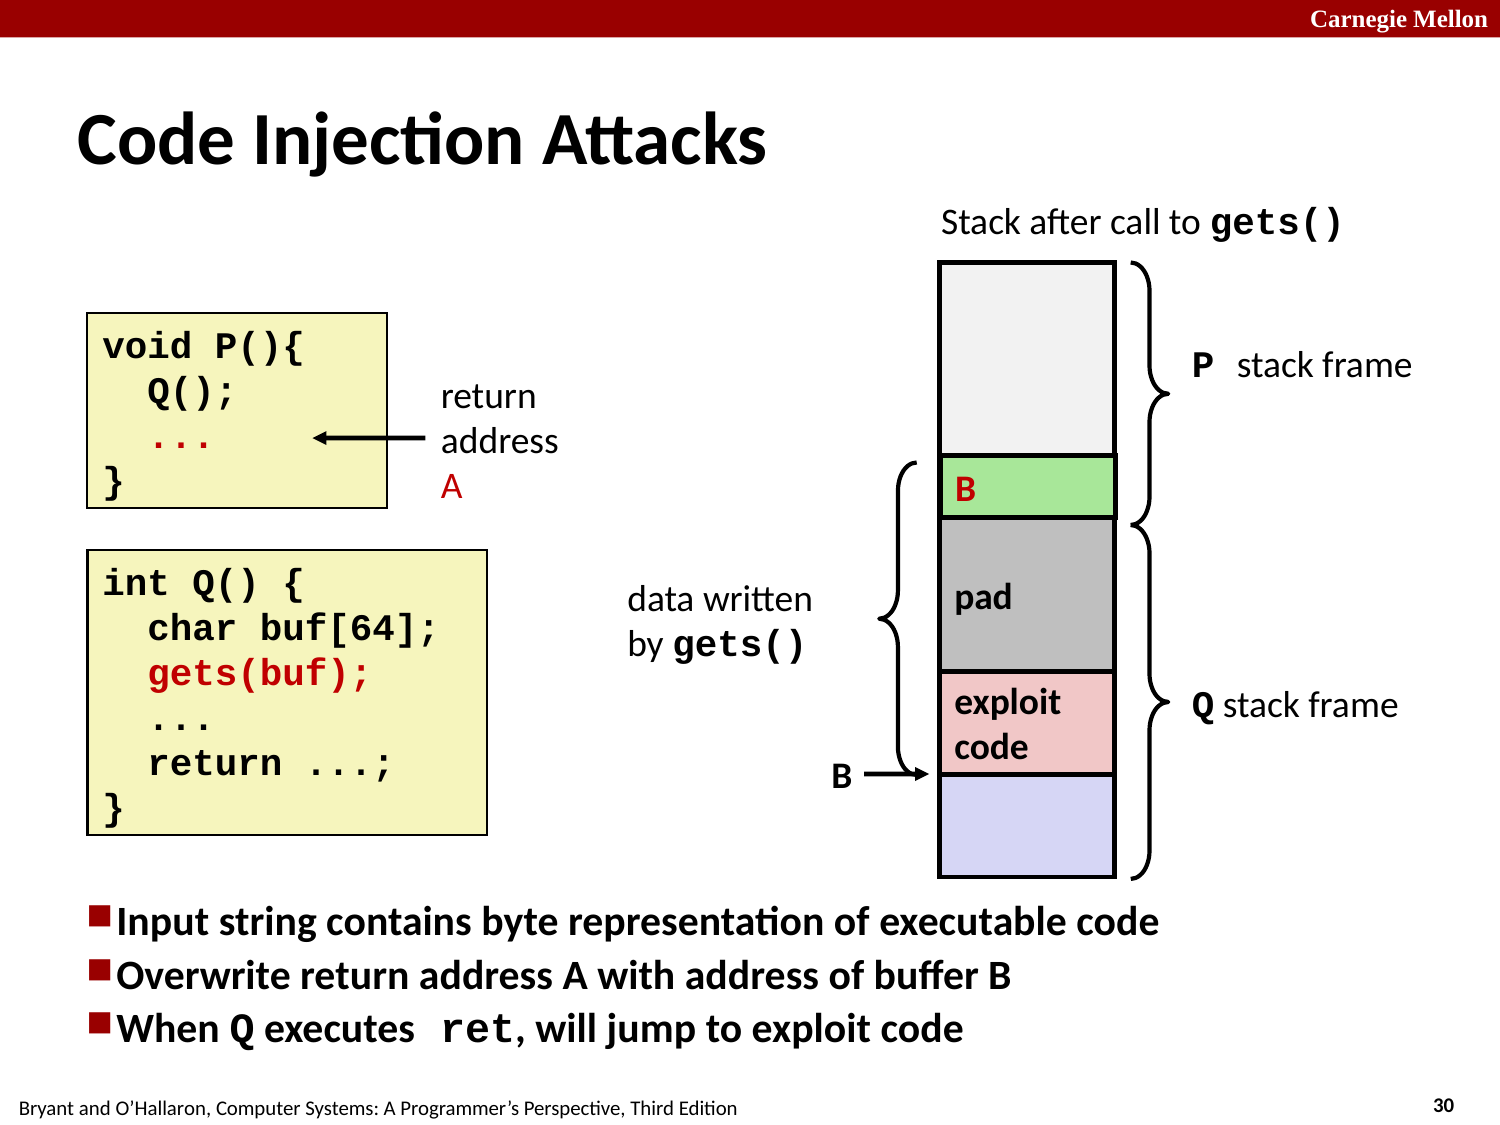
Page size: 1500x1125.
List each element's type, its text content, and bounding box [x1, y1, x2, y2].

text_box B [816, 743, 868, 804]
text_box exploit code [939, 672, 1115, 775]
text_box data written by gets() [612, 566, 838, 672]
text_box int Q() { char buf[64]; gets(buf); ... return ...; } [87, 550, 488, 835]
text_box [939, 775, 1115, 877]
text_box [1130, 262, 1169, 525]
text_box [1130, 525, 1169, 879]
text_box [916, 767, 930, 781]
text_box P stack frame [1177, 332, 1428, 393]
text_box void P(){ Q(); ... } [87, 313, 388, 508]
text_box Q stack frame [1177, 672, 1414, 733]
text_box B [940, 455, 1116, 518]
text_box [312, 431, 426, 445]
title Code Injection Attacks [62, 87, 1426, 182]
text_box return address A [426, 363, 575, 514]
text_box [939, 262, 1115, 517]
text_box [879, 462, 917, 775]
text_box Stack after call to gets() [926, 189, 1360, 249]
list Input string contains byte representation of executable code Overwrite return address A with address of buffer B When Q executes ret, will jump to exploit code [74, 881, 1430, 1070]
text_box pad [939, 518, 1115, 672]
